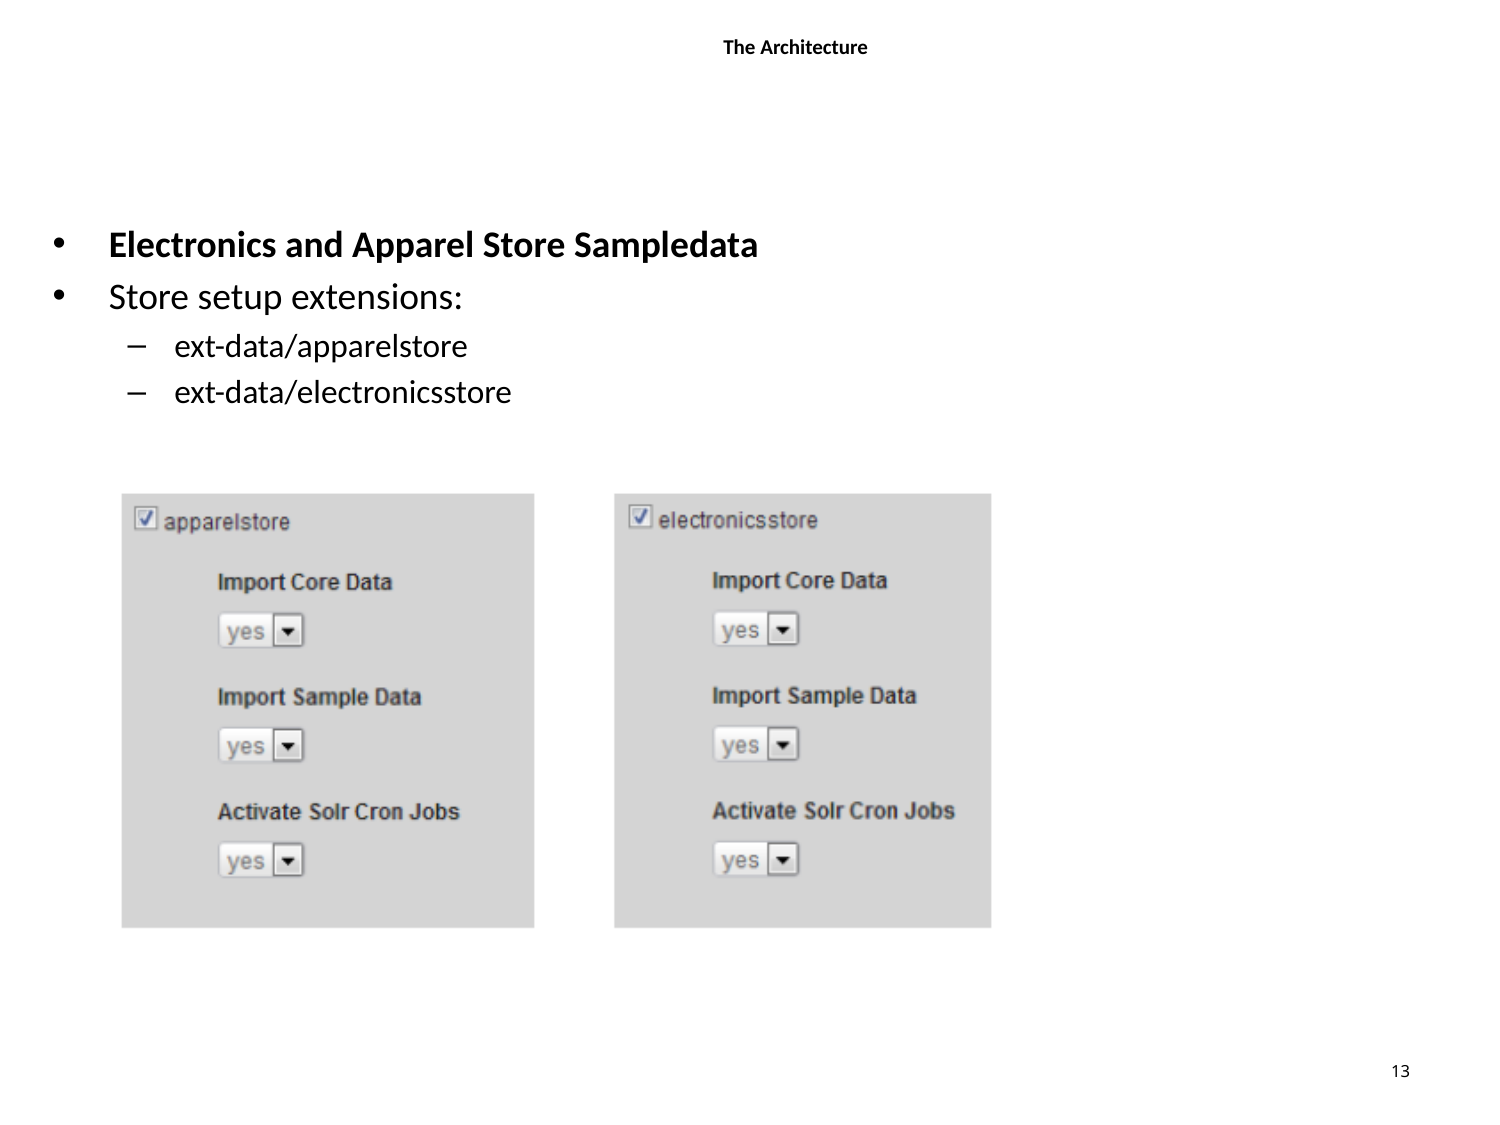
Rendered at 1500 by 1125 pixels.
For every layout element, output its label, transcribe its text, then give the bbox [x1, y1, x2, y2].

title The Architecture [237, 0, 1363, 88]
list Electronics and Apparel Store Sampledata Store setup extensions: ext-data/apparelstore ext-data/electronicsstore [37, 212, 1475, 1063]
slide_number 13 [1074, 1042, 1425, 1103]
picture [99, 462, 1013, 955]
